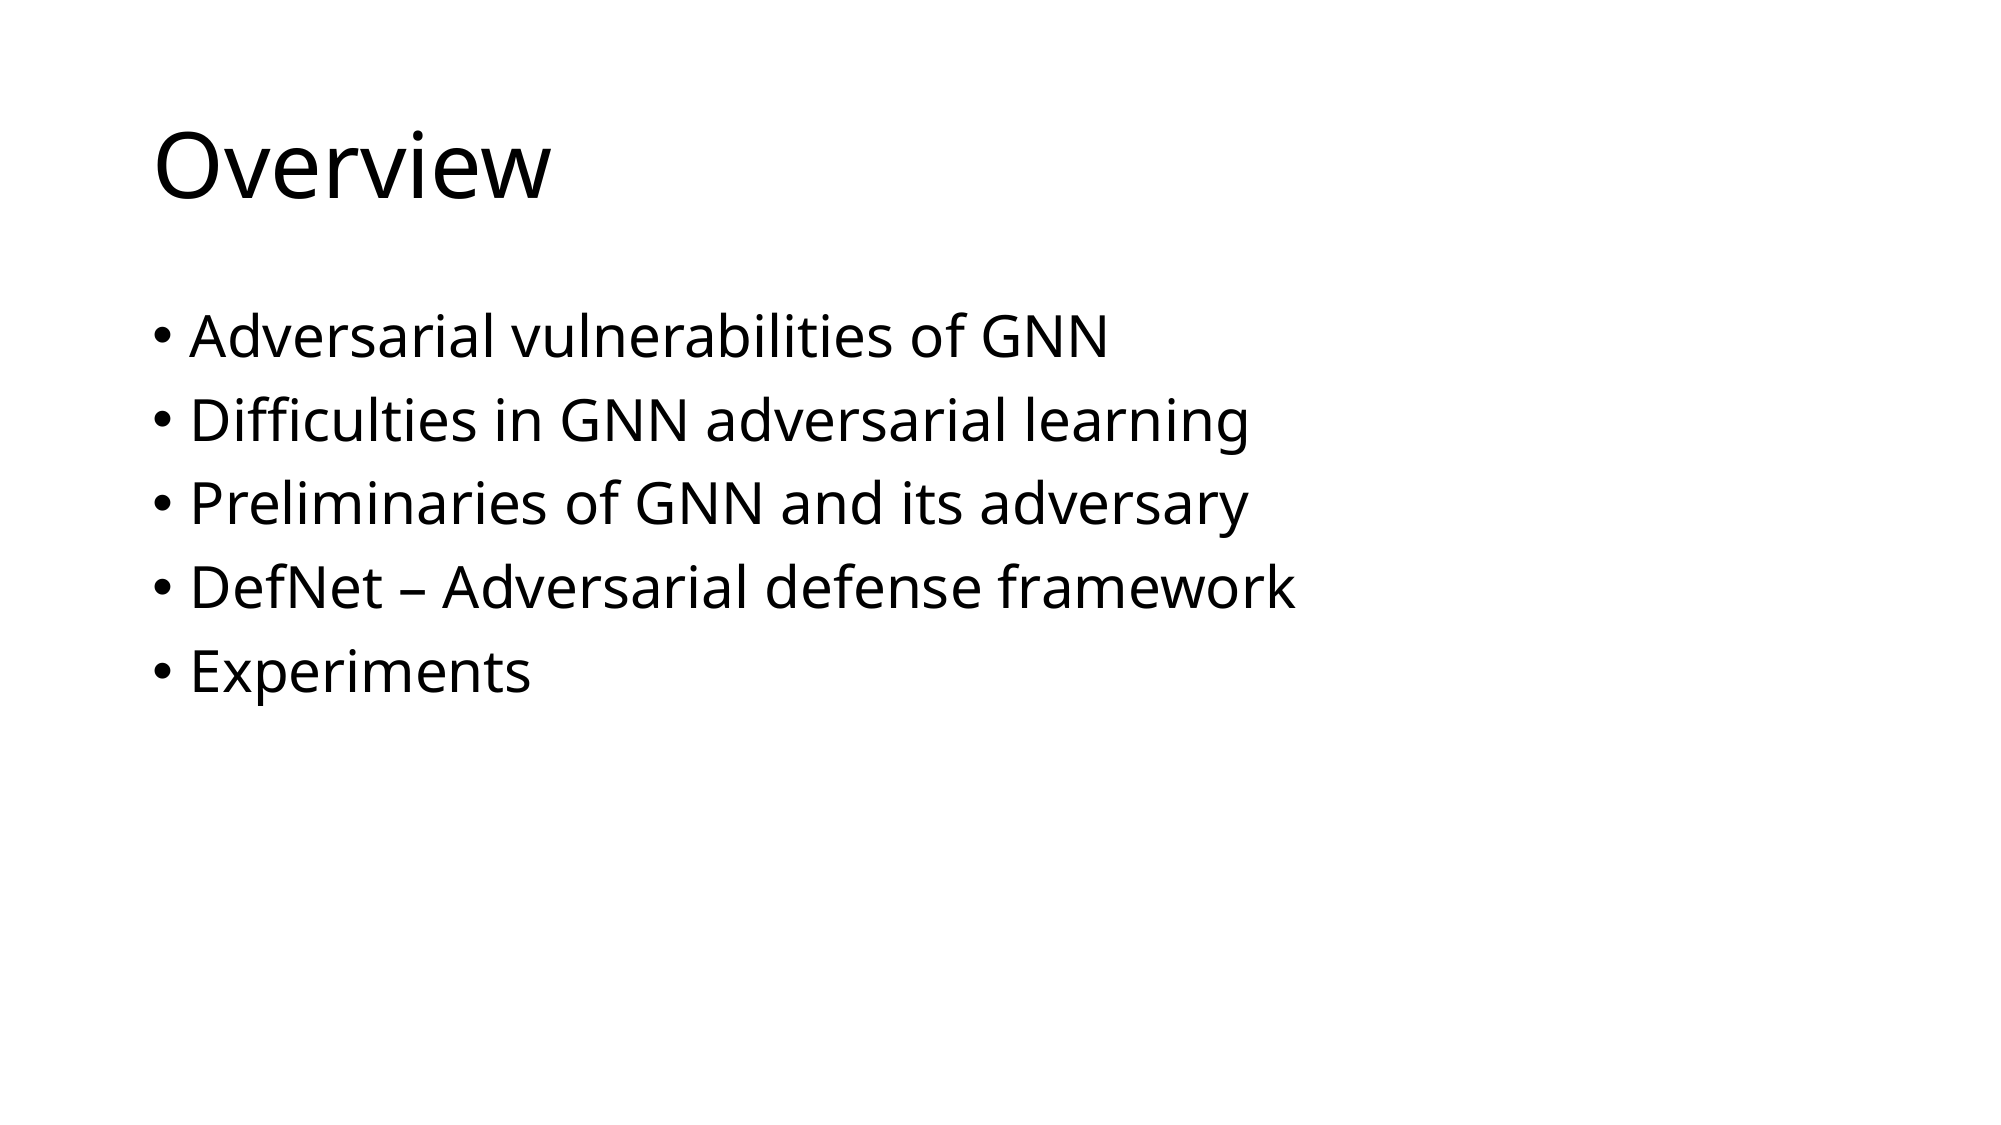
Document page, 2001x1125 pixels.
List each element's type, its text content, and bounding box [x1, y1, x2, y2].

list Adversarial vulnerabilities of GNN Difficulties in GNN adversarial learning Preliminaries of GNN and its adversary DefNet – Adversarial defense framework Experiments [137, 299, 1863, 1014]
title Overview [137, 59, 1863, 278]
